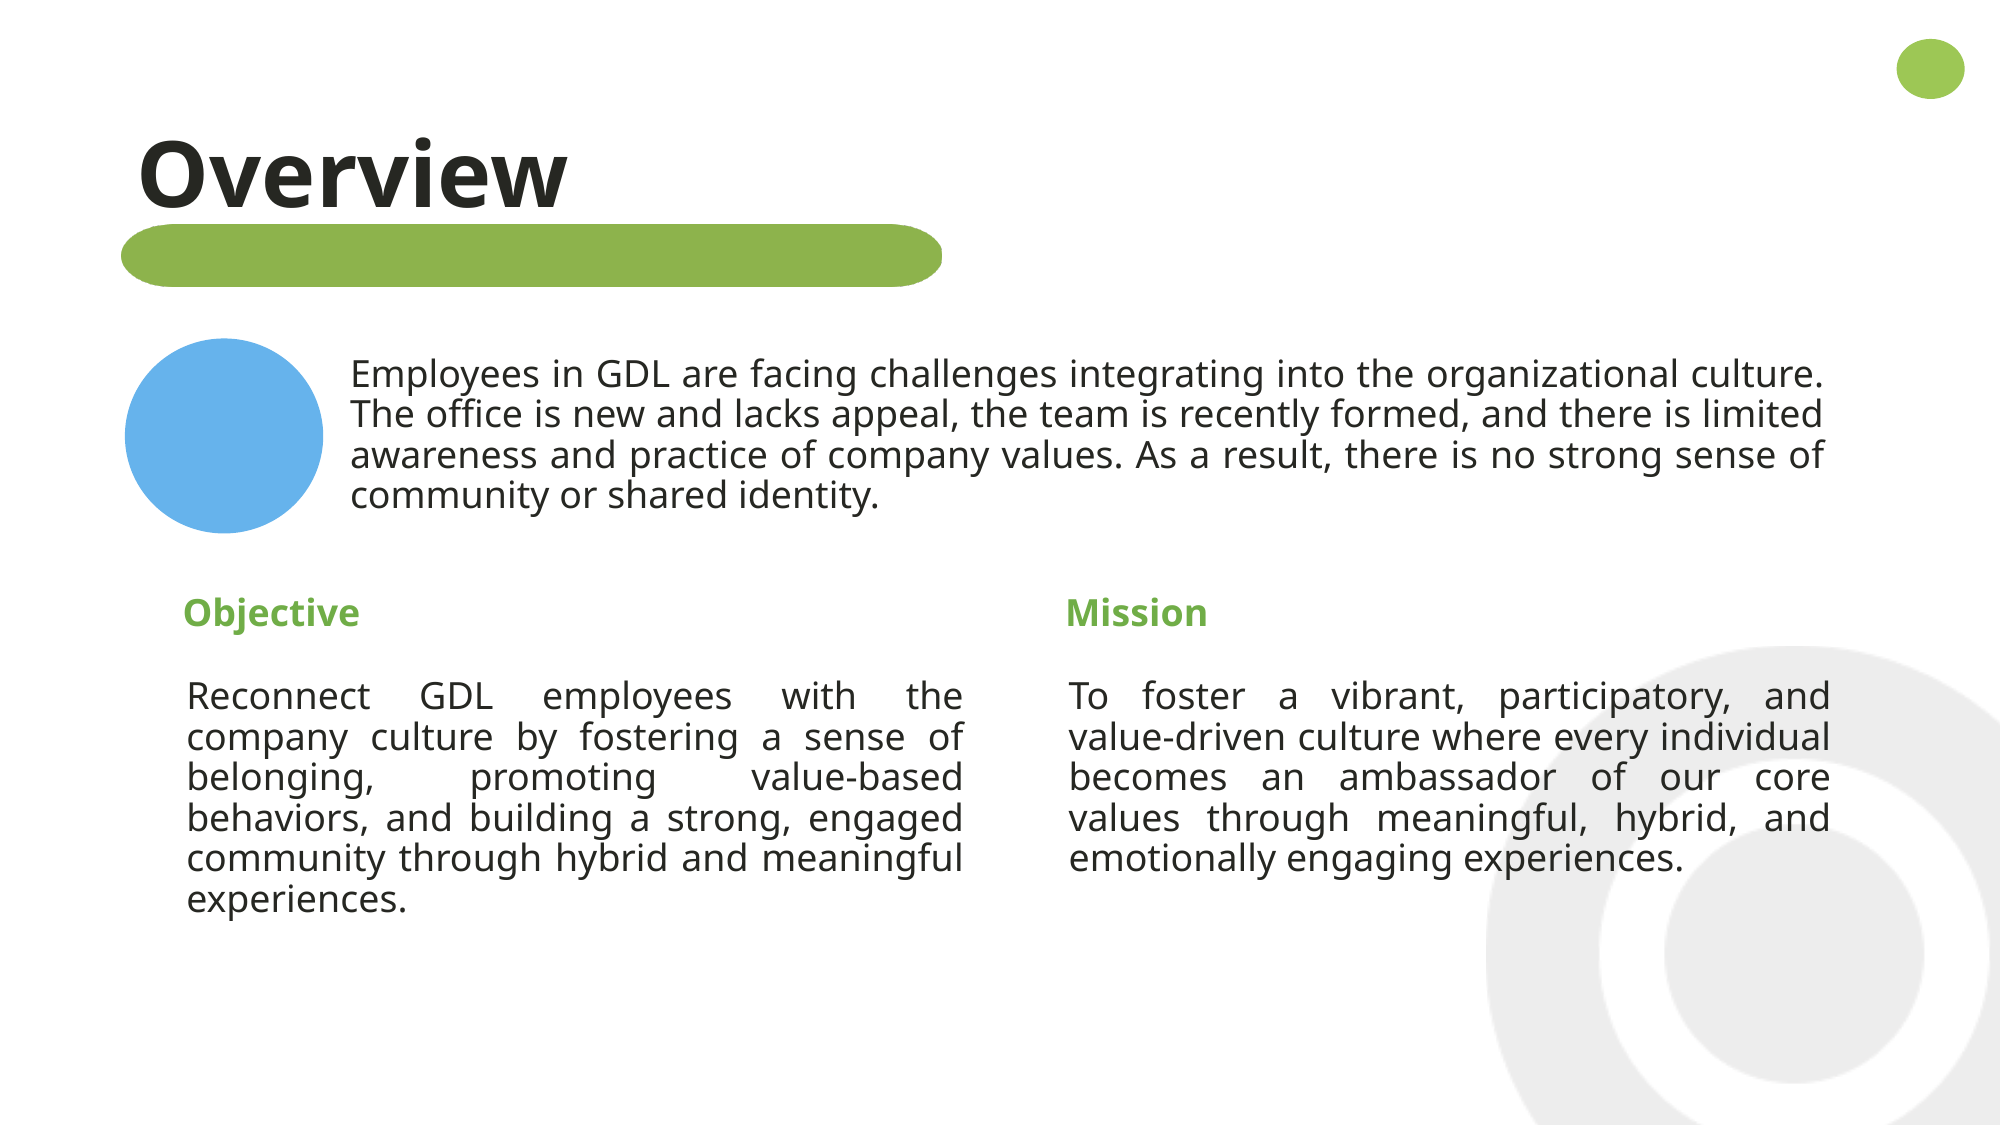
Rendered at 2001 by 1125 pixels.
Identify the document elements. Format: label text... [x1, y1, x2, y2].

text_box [1049, 586, 1897, 1002]
picture [1486, 646, 2000, 1125]
text_box [1895, 37, 1966, 101]
text_box [123, 337, 325, 535]
text_box Employees in GDL are facing challenges integrating into the organizational culture. The office is new and lacks appeal, the team is recently formed, and there is limited awareness and practice of company values. As a result, there is no strong sense of community or shared identity. [334, 309, 1841, 563]
title Overview [121, 68, 1847, 287]
picture [121, 224, 942, 287]
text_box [167, 586, 1031, 1002]
